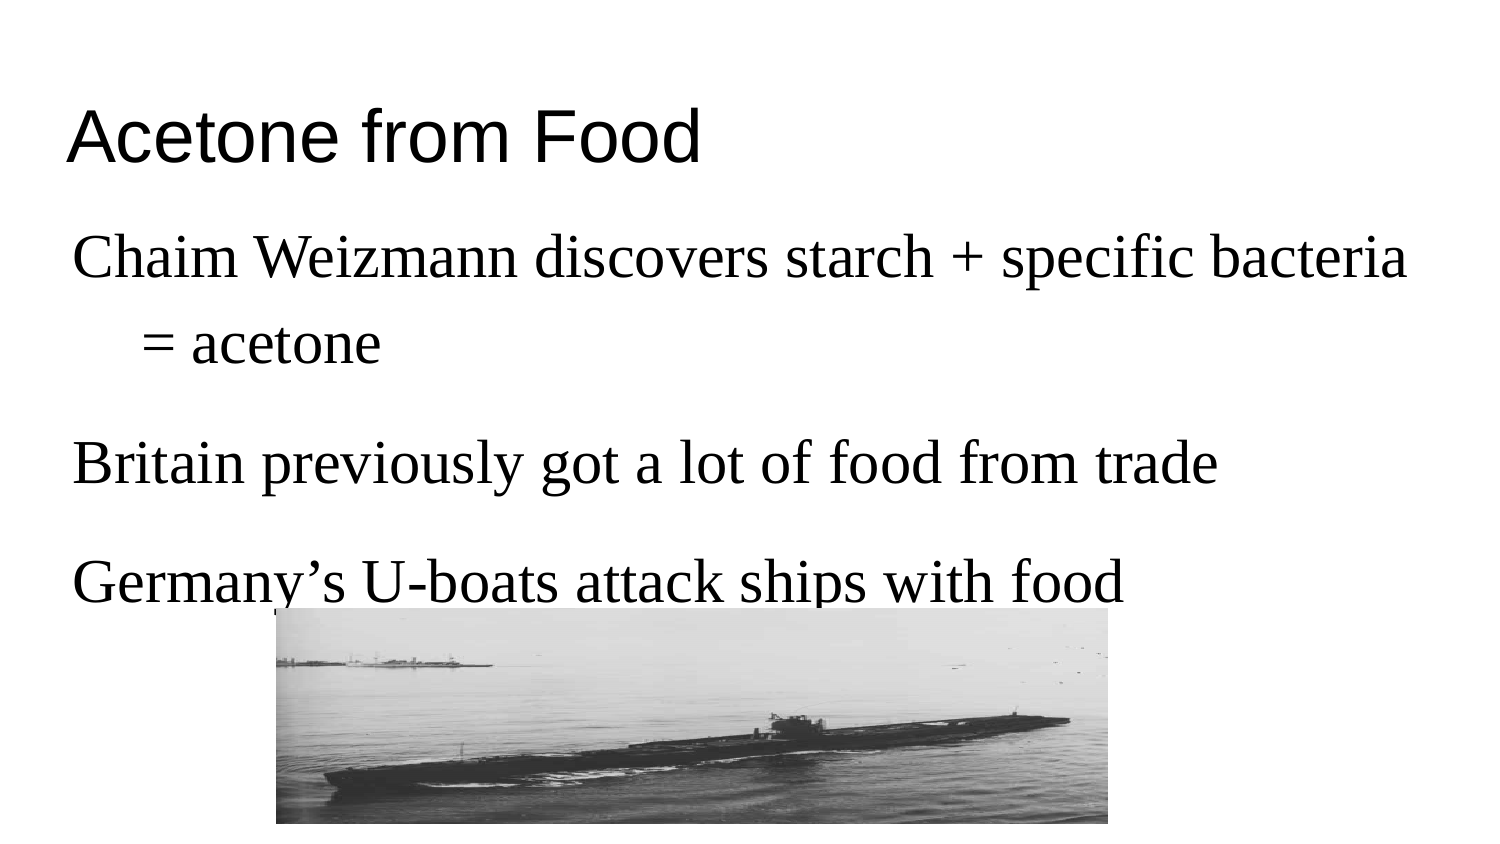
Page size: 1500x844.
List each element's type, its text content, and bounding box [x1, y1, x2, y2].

picture [224, 384, 1160, 844]
list Chaim Weizmann discovers starch + specific bacteria = acetone Britain previously got a lot of food from trade Germany’s U-boats attack ships with food [51, 189, 1449, 750]
title Acetone from Food [51, 72, 1449, 167]
